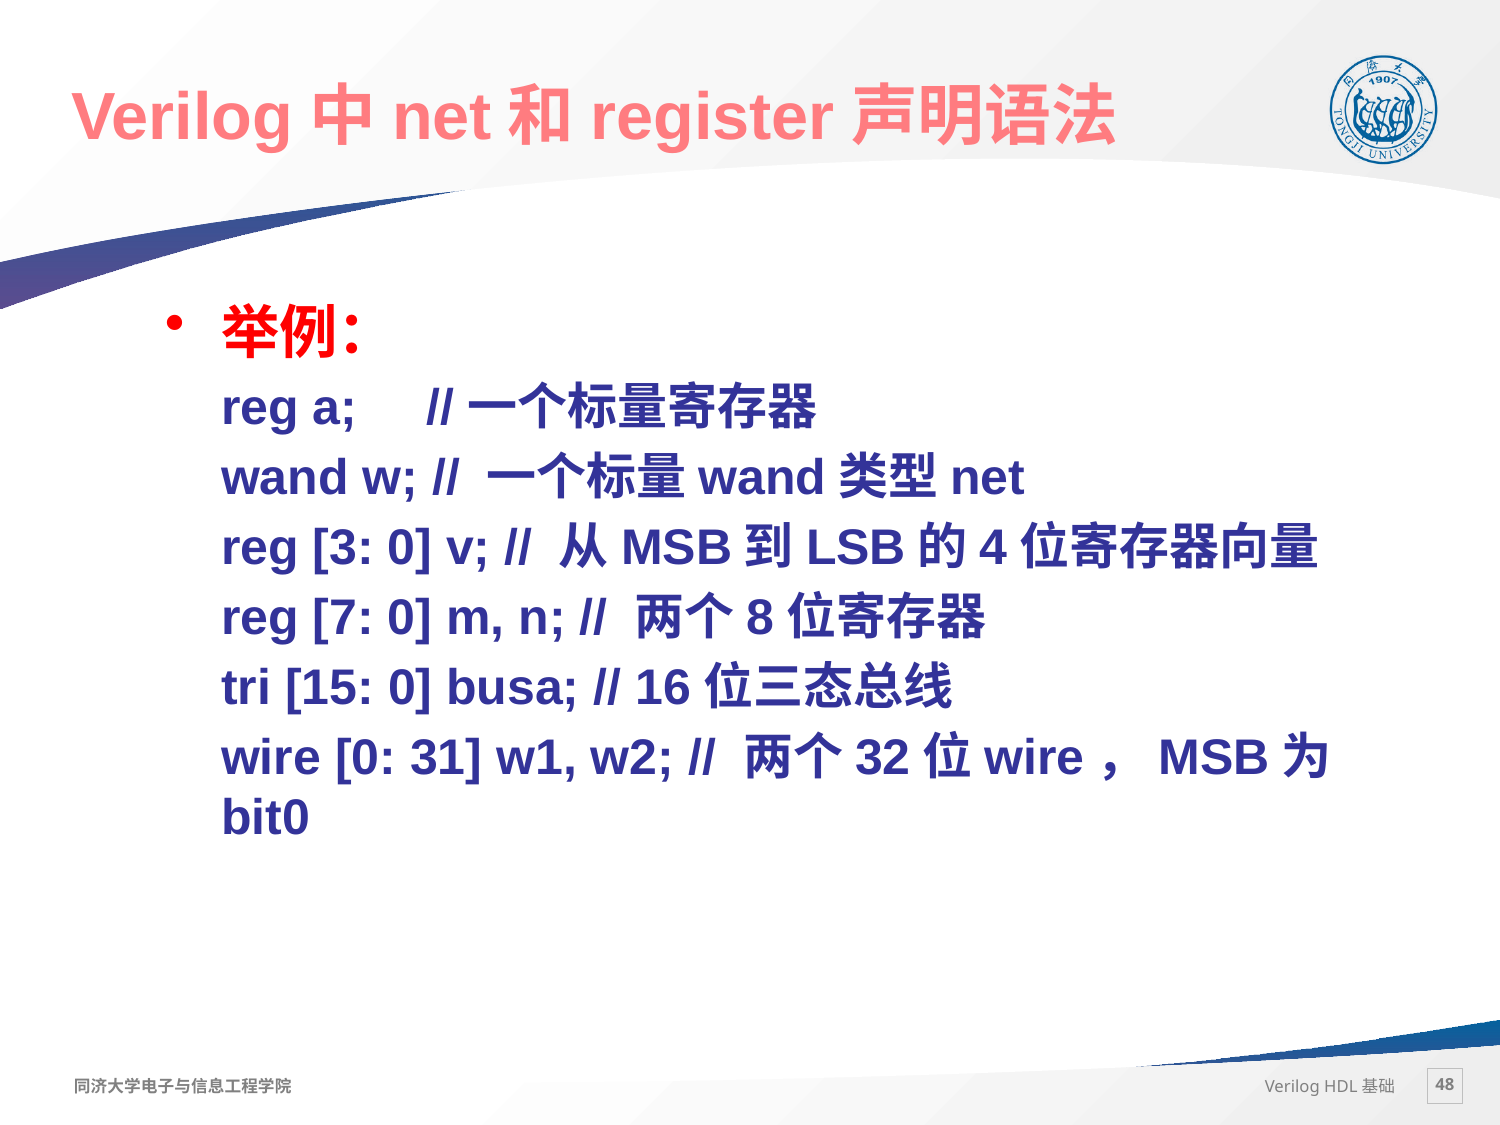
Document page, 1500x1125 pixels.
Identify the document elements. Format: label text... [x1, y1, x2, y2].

list 举例： reg a; //一个标量寄存器 wand w; // 一个标量wand类型net reg [3: 0] v; // 从MSB到LSB的4位寄存器向量 reg [7: 0] m, n; // 两个8位寄存器 tri [15: 0] busa; // 16位三态总线 wire [0: 31] w1, w2; // 两个32位wire，MSB为bit0 [150, 287, 1410, 908]
title Verilog中net和register声明语法 [59, 60, 1410, 149]
picture [1319, 40, 1462, 184]
